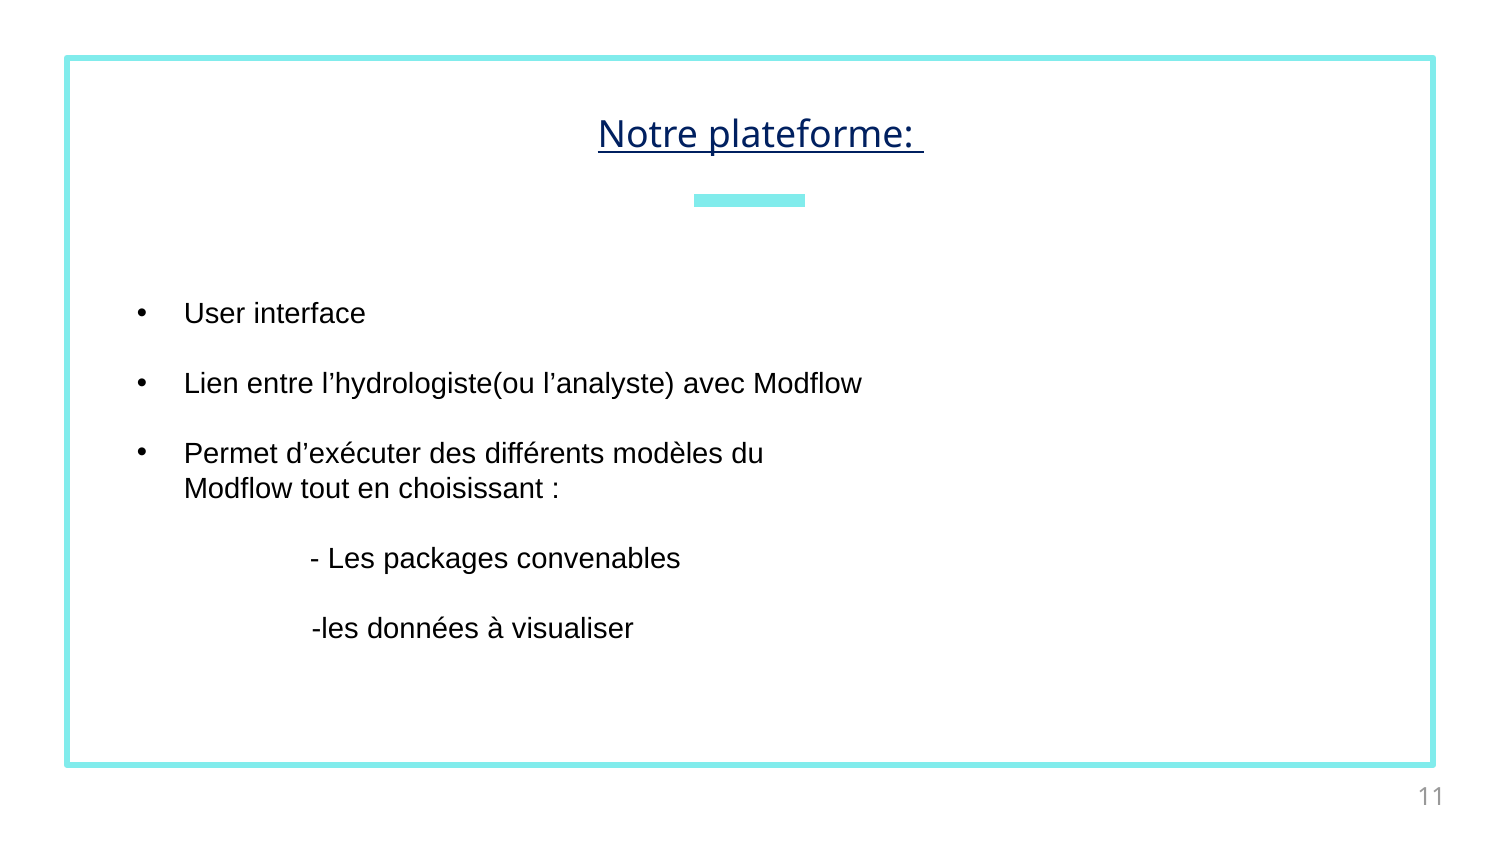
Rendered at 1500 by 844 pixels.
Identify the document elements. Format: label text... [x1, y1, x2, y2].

slide_number 11 [1402, 764, 1493, 830]
text_box Notre plateforme: [97, 102, 1424, 163]
text_box User interface Lien entre l’hydrologiste(ou l’analyste) avec Modflow Permet d’exécuter des différents modèles du Modflow tout en choisissant : - Les packages convenables -les données à visualiser [122, 287, 885, 722]
